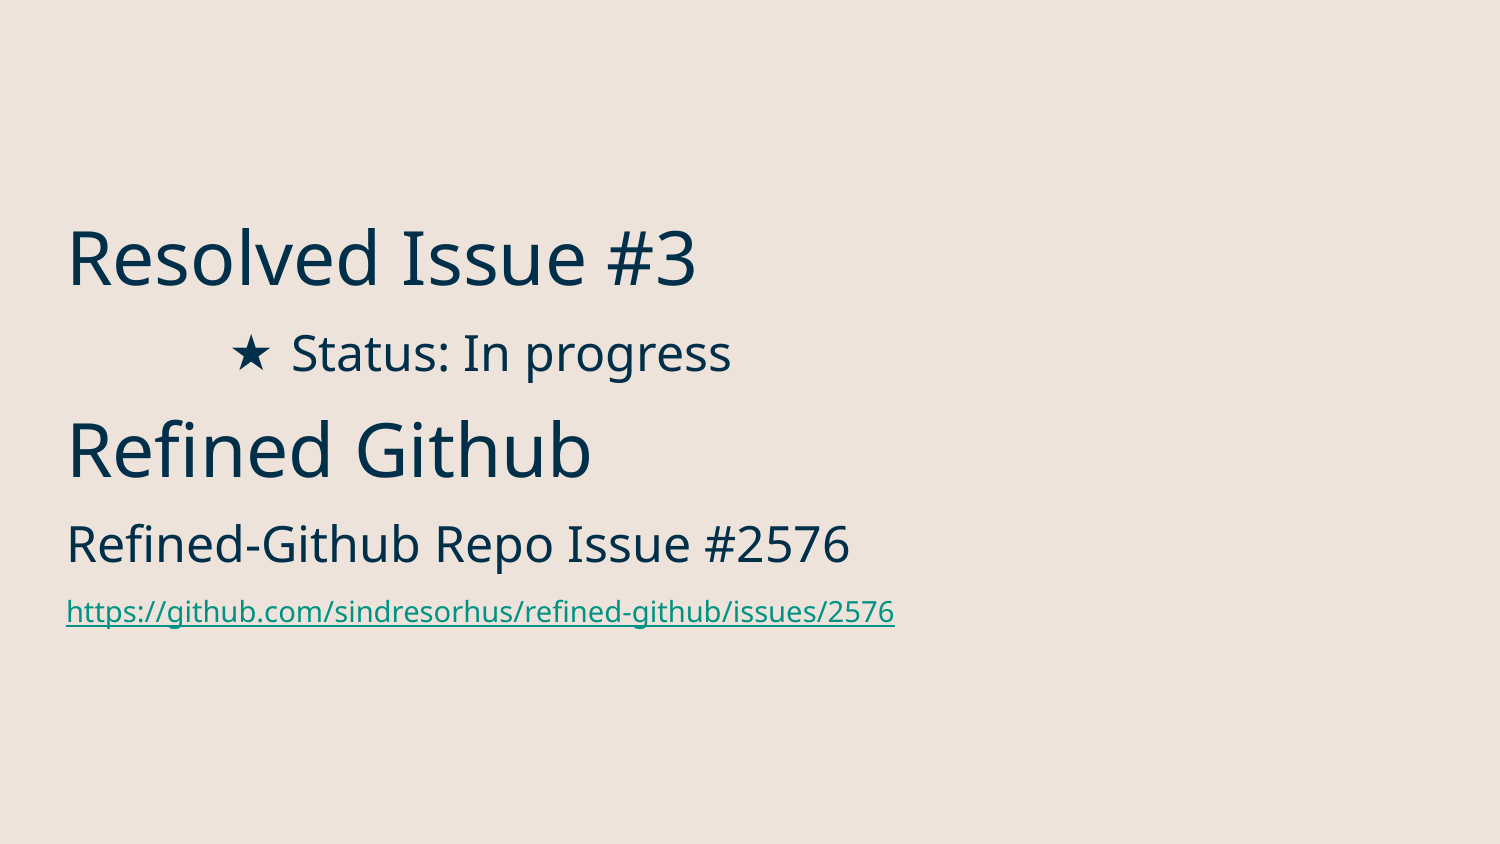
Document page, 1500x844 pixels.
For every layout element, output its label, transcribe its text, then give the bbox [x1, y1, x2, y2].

title Resolved Issue #3 Status: In progress Refined Github Refined-Github Repo Issue #2576 https://github.com/sindresorhus/refined-github/issues/2576 [51, 130, 1076, 713]
